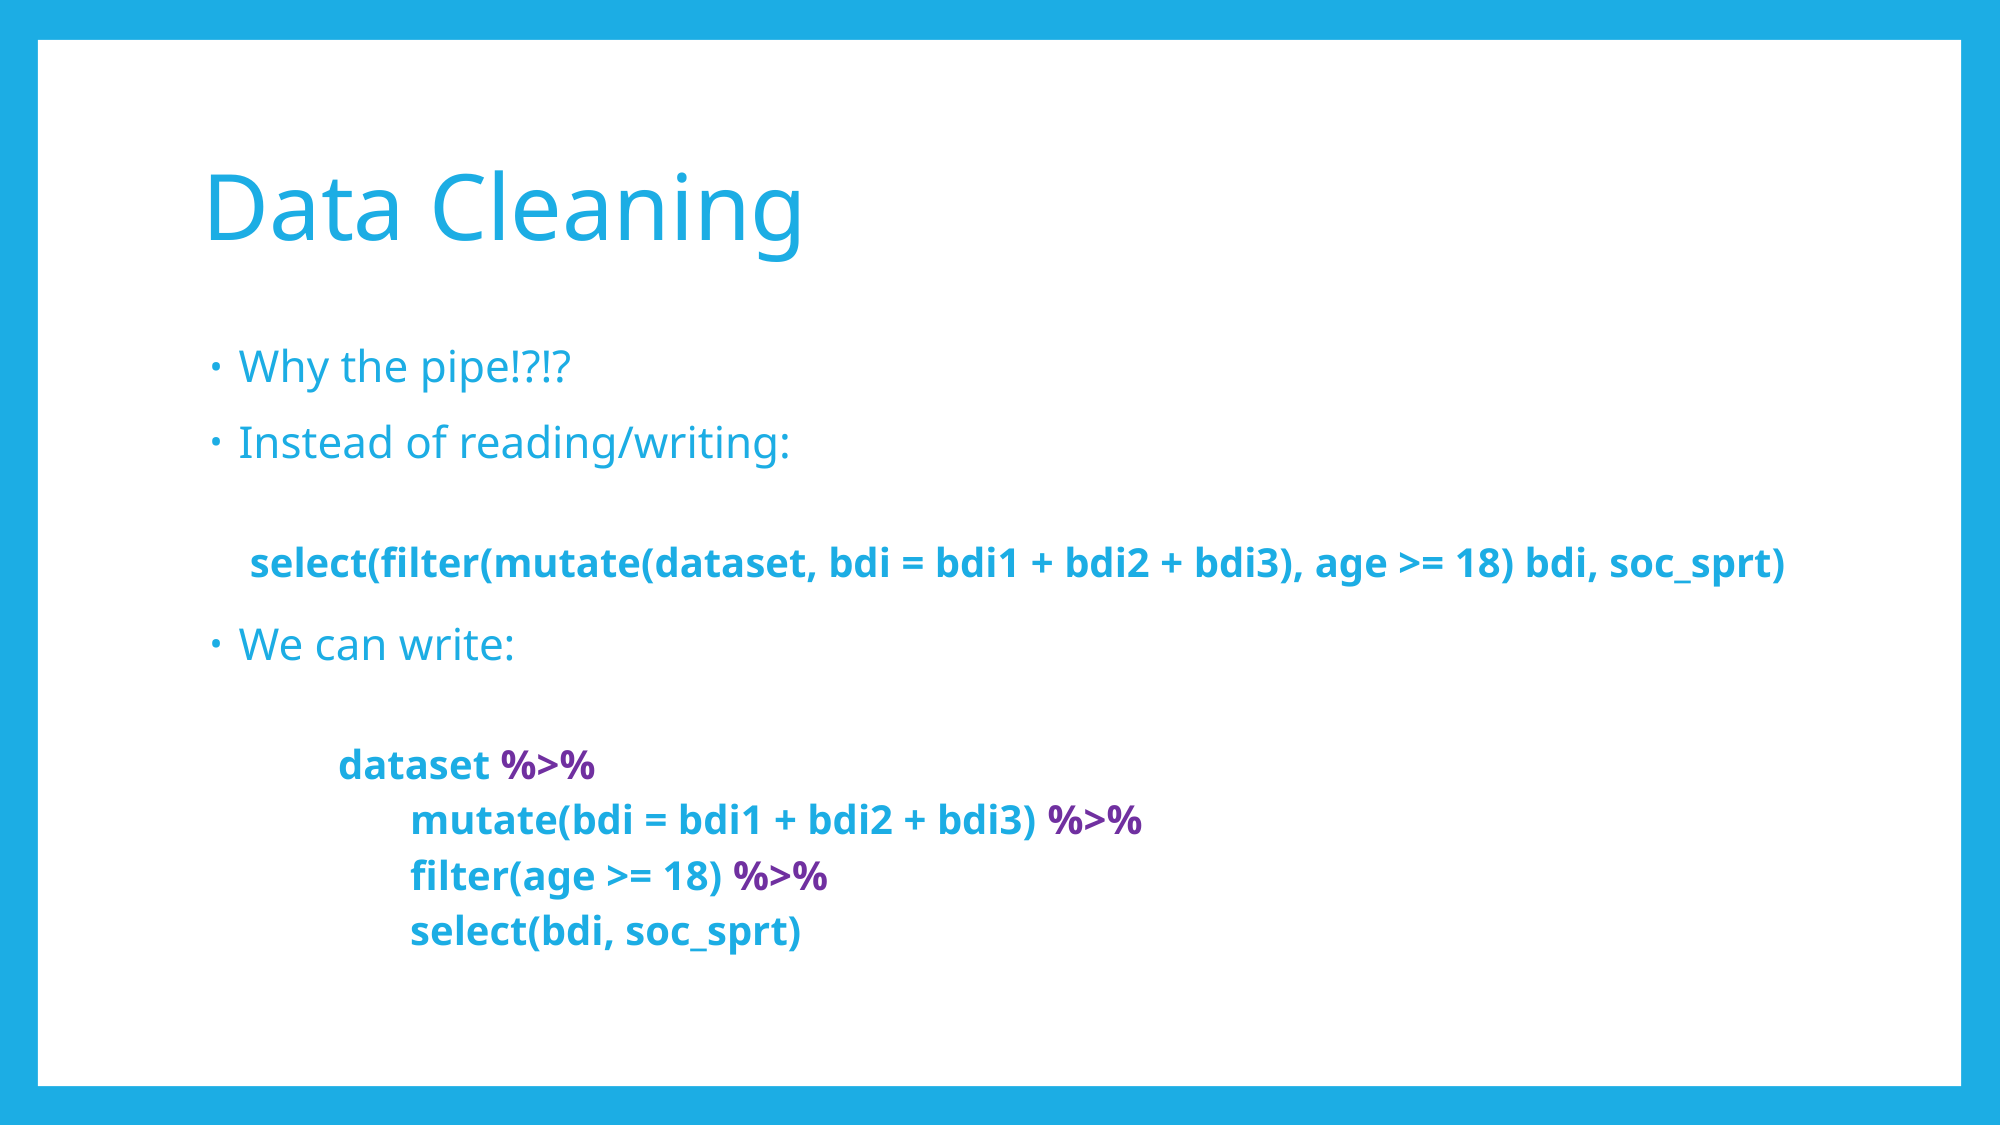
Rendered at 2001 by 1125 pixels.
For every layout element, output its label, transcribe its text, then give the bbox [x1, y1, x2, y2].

list Why the pipe!?!? Instead of reading/writing: select(filter(mutate(dataset, bdi = bdi1 + bdi2 + bdi3), age >= 18) bdi, soc_sprt) We can write: dataset %>% mutate(bdi = bdi1 + bdi2 + bdi3) %>% filter(age >= 18) %>% select(bdi, soc_sprt) [187, 337, 1808, 1000]
title Data Cleaning [187, 99, 1808, 323]
